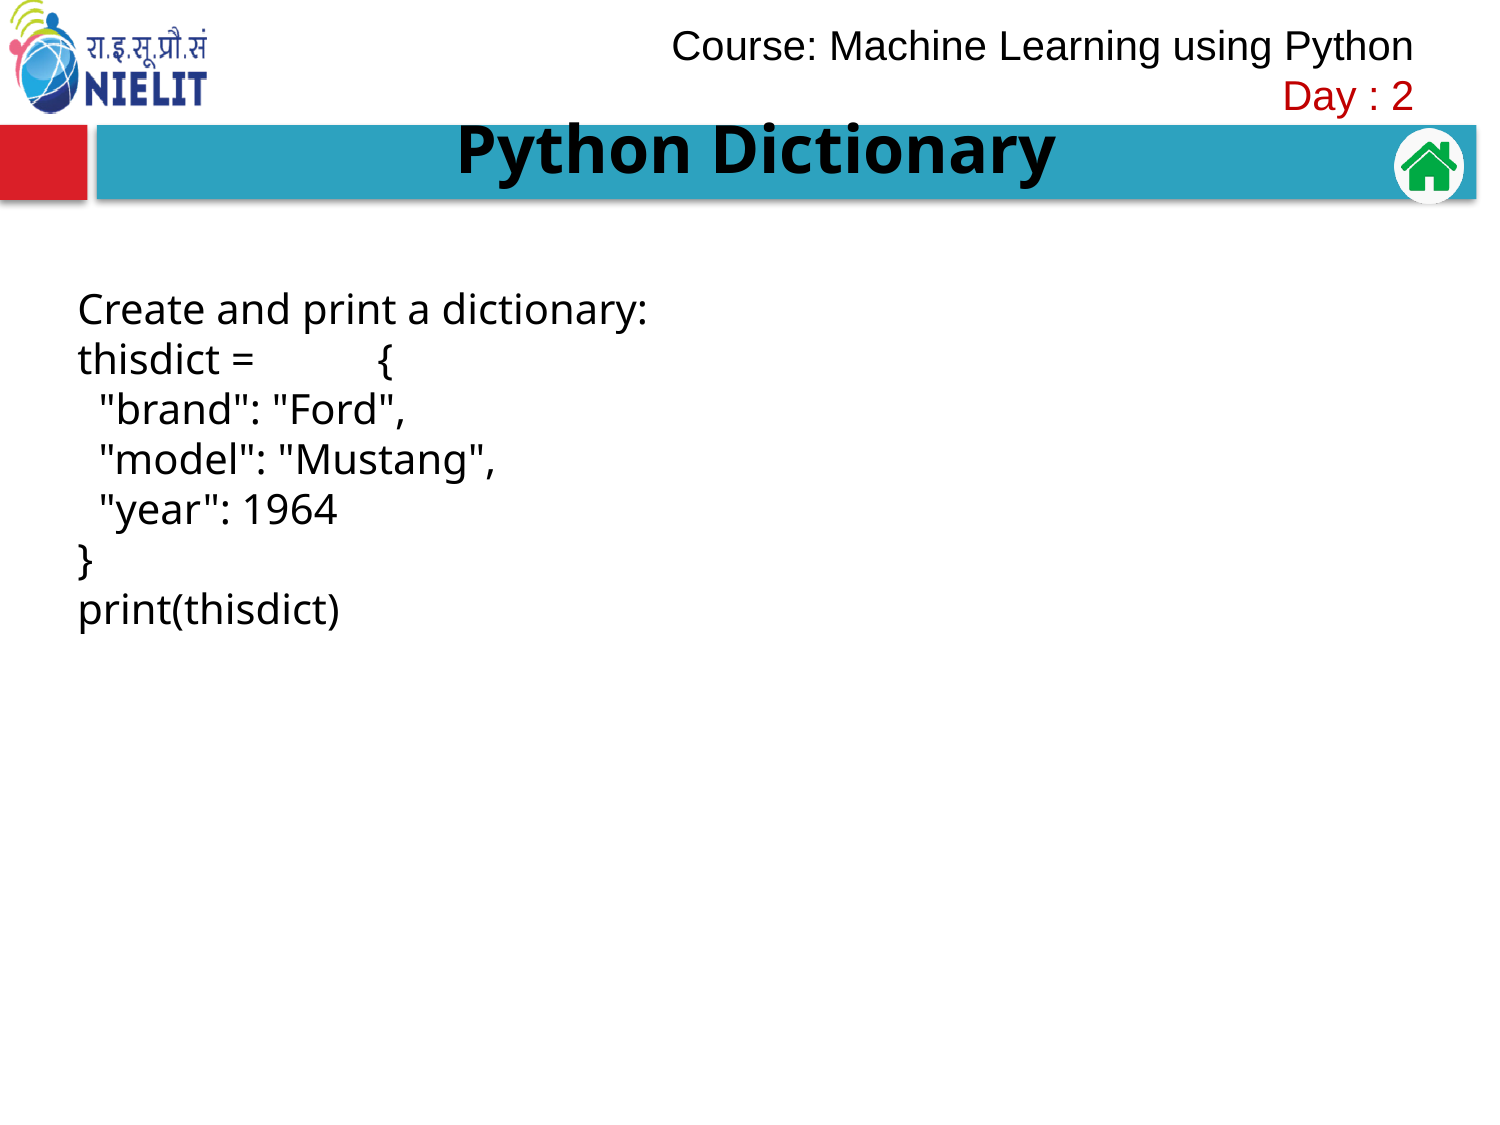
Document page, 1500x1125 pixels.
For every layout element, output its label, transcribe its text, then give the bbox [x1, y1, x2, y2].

picture [1394, 128, 1464, 204]
text_box Python Dictionary [62, 99, 1450, 195]
text_box Create and print a dictionary: thisdict = { "brand": "Ford", "model": "Mustang", "year": 1964 } print(thisdict) [62, 275, 1402, 640]
picture [9, 0, 207, 114]
